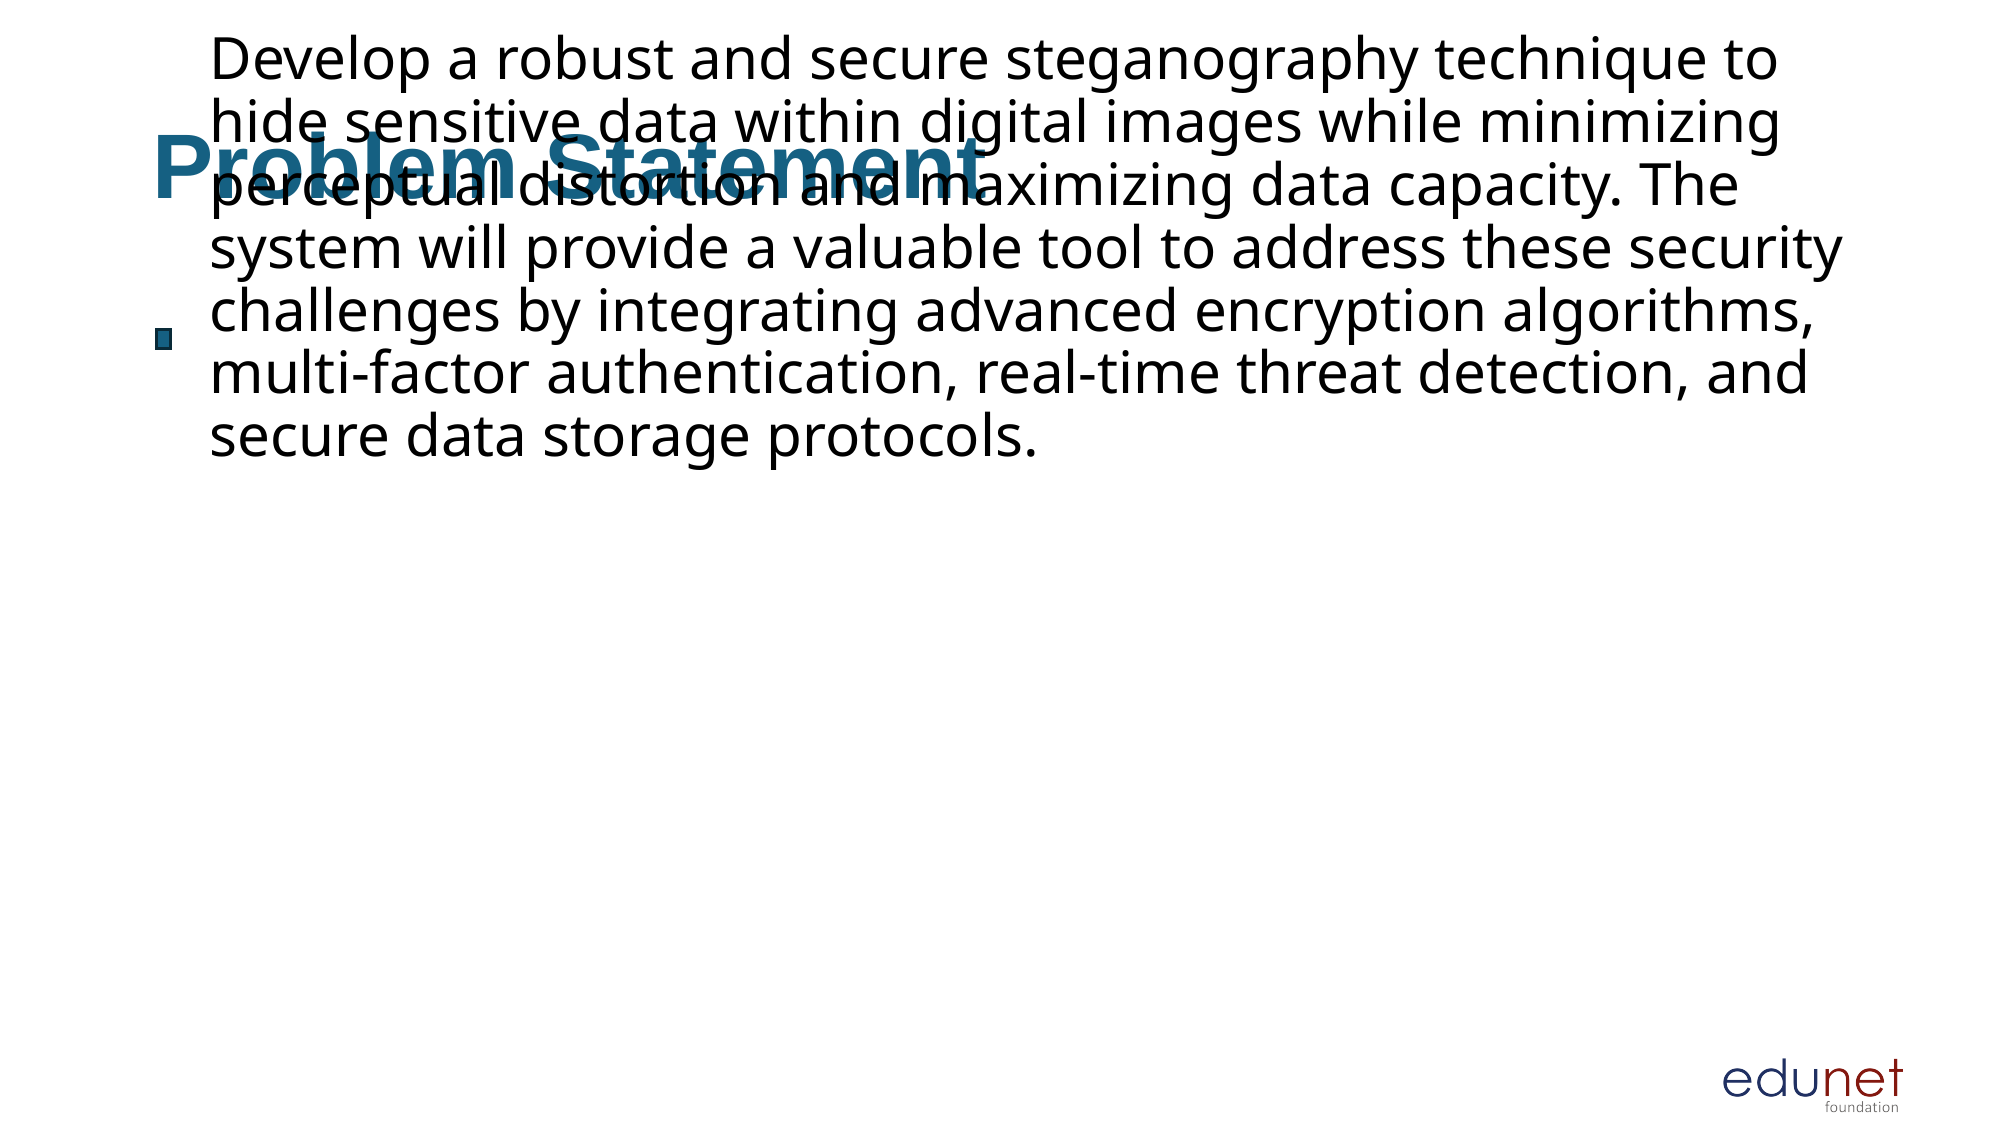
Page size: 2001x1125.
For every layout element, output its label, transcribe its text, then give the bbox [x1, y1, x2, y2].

text_box [155, 328, 172, 350]
picture [1719, 1056, 1905, 1116]
list Develop a robust and secure steganography technique to hide sensitive data within digital images while minimizing perceptual distortion and maximizing data capacity. The system will provide a valuable tool to address these security challenges by integrating advanced encryption algorithms, multi-factor authentication, real-time threat detection, and secure data storage protocols. [194, 21, 1905, 797]
title Problem Statement [137, 59, 194, 278]
